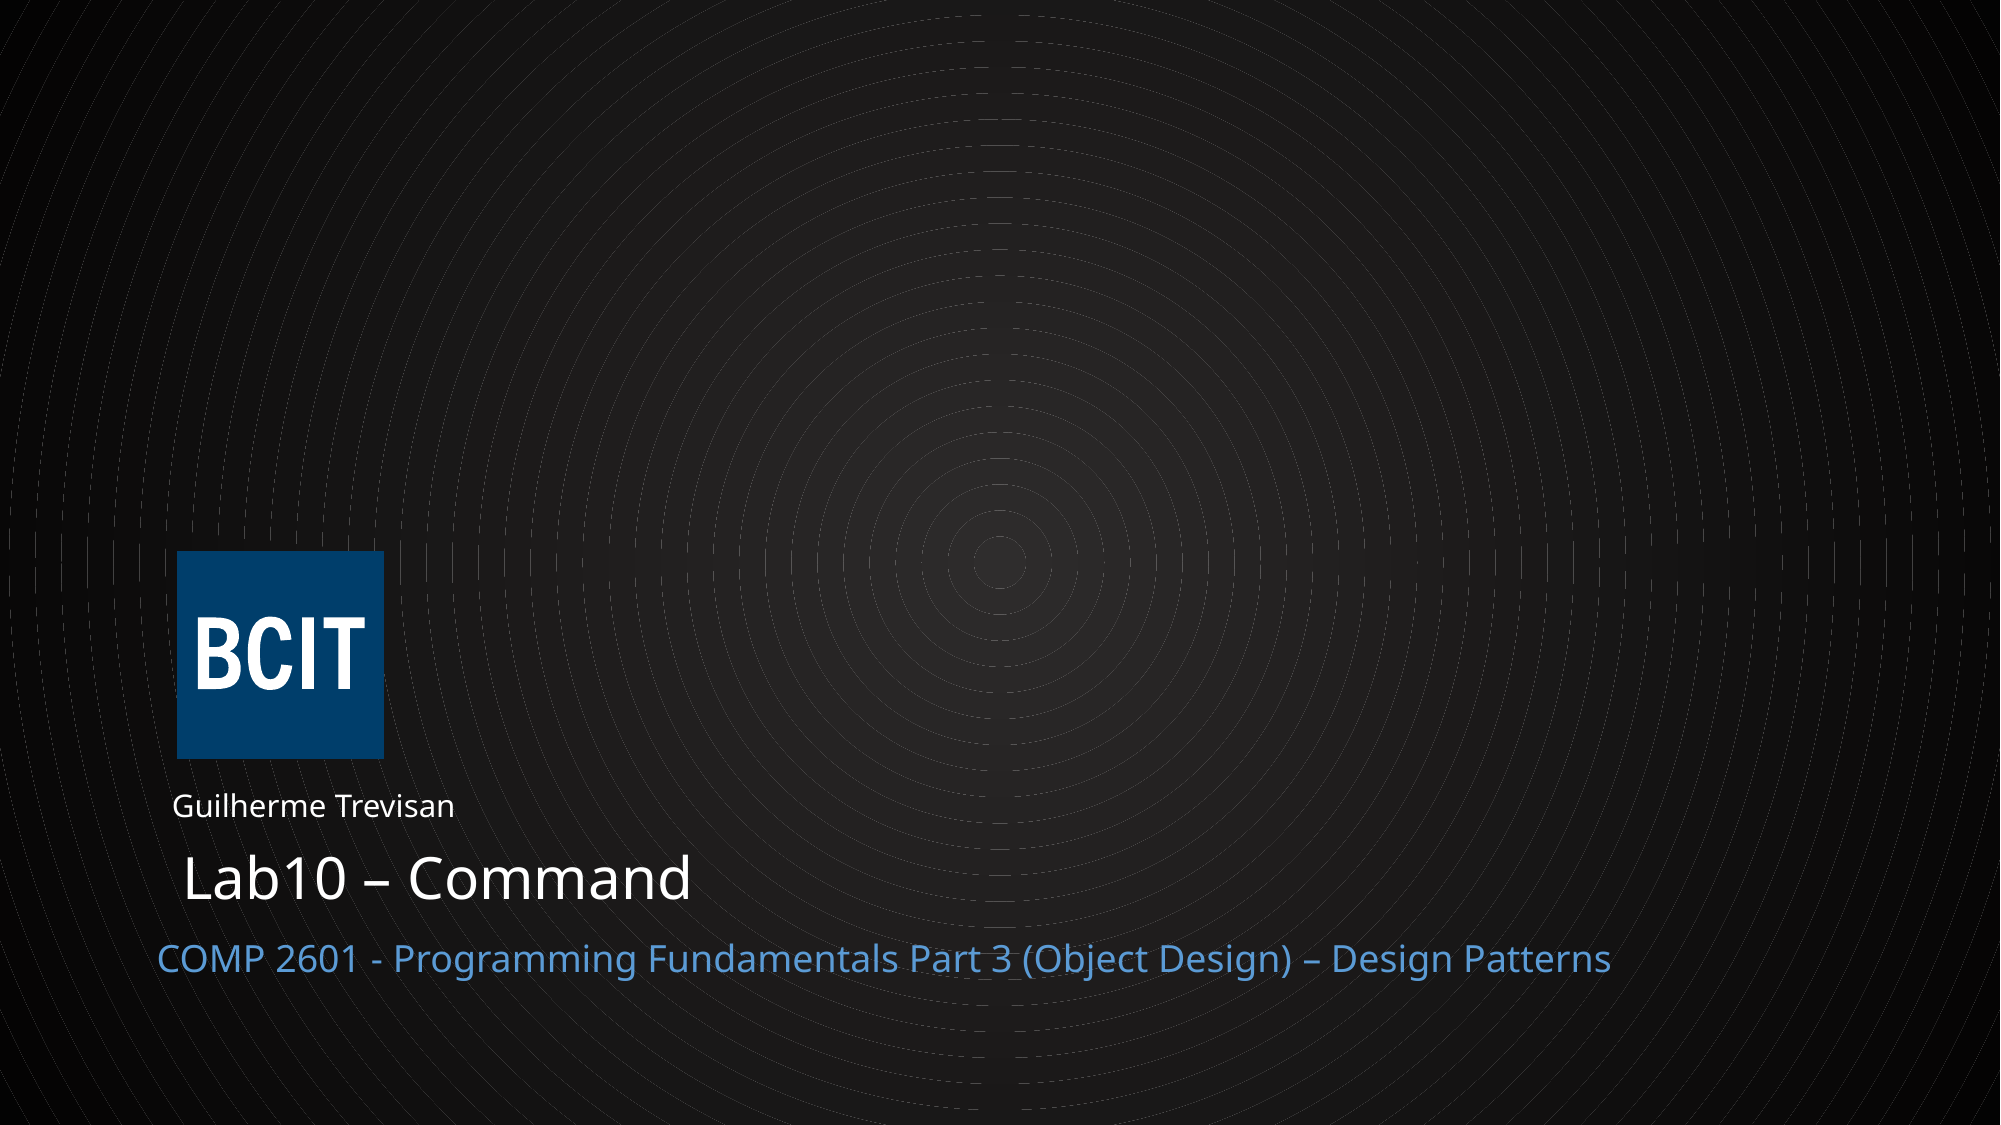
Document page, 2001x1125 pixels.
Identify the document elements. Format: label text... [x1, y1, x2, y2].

text_box COMP 2601 - Programming Fundamentals Part 3 (Object Design) – Design Patterns [141, 927, 1627, 987]
text_box Guilherme Trevisan [157, 778, 471, 831]
text_box Lab10 – Command [167, 834, 709, 919]
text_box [176, 550, 384, 760]
